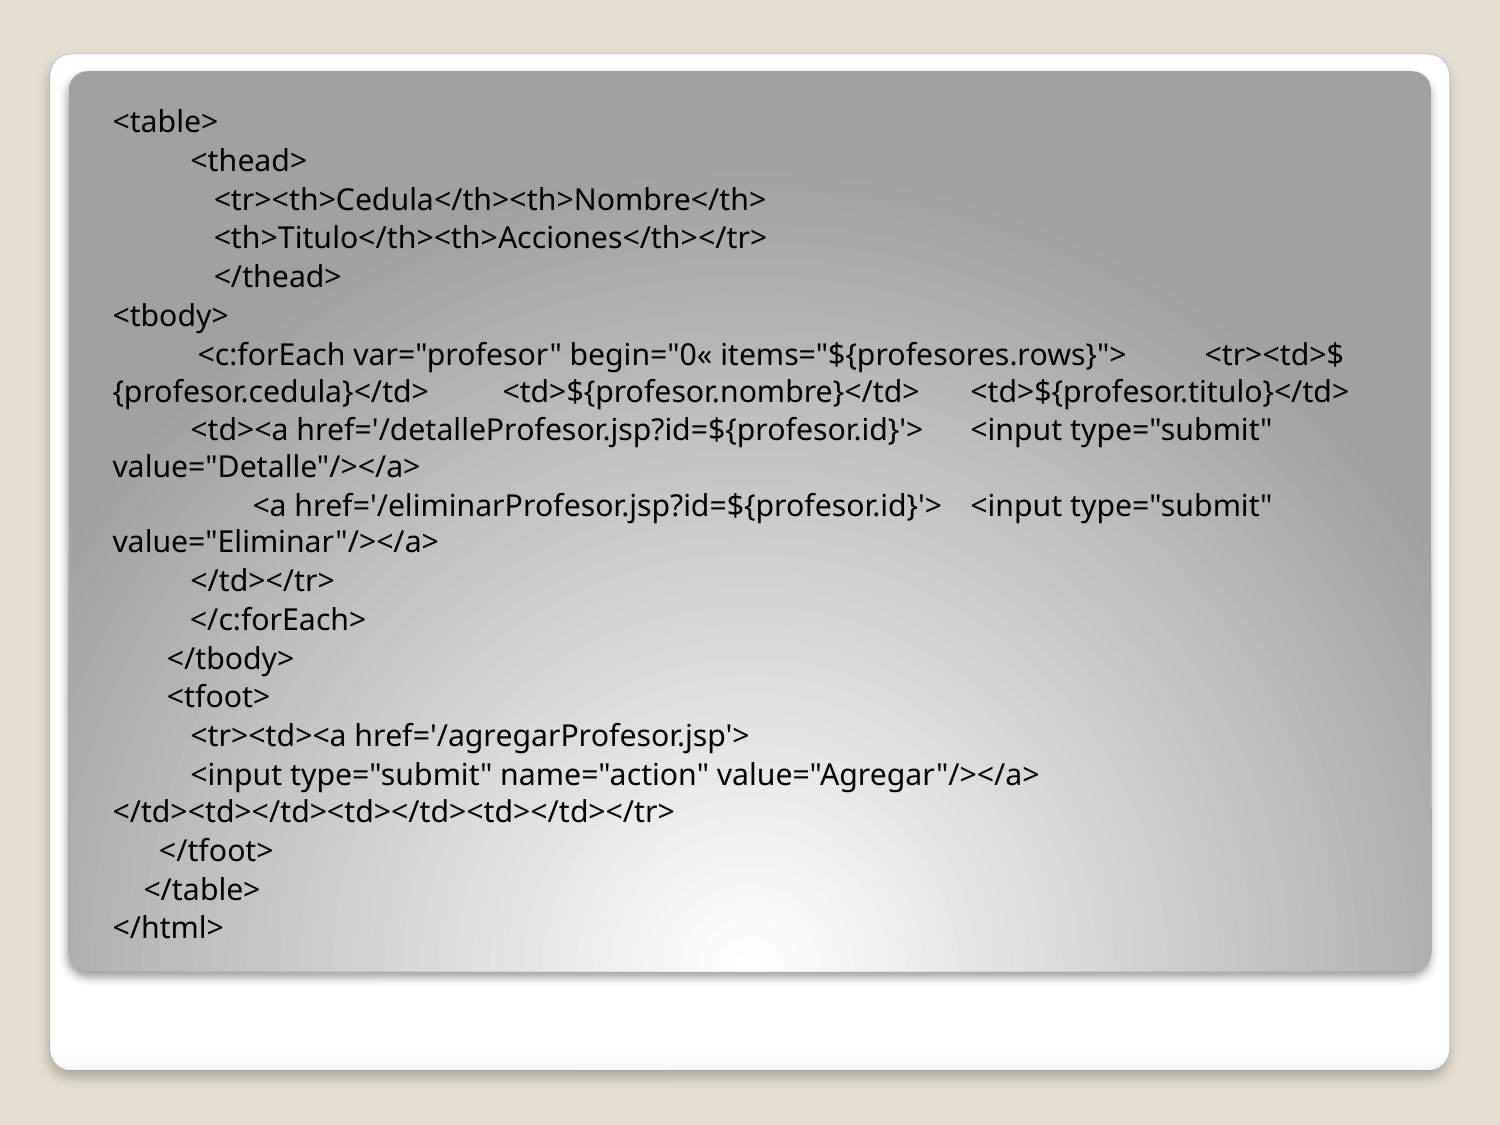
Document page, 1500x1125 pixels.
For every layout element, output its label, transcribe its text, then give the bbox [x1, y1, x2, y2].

list <table> <thead> <tr><th>Cedula</th><th>Nombre</th> <th>Titulo</th><th>Acciones</th></tr> </thead> <tbody> <c:forEach var="profesor" begin="0« items="${profesores.rows}"> <tr><td>${profesor.cedula}</td> <td>${profesor.nombre}</td> <td>${profesor.titulo}</td> <td><a href='/detalleProfesor.jsp?id=${profesor.id}'> <input type="submit" value="Detalle"/></a> <a href='/eliminarProfesor.jsp?id=${profesor.id}'> <input type="submit" value="Eliminar"/></a> </td></tr> </c:forEach> </tbody> <tfoot> <tr><td><a href='/agregarProfesor.jsp'> <input type="submit" name="action" value="Agregar"/></a> </td><td></td><td></td><td></td></tr> </tfoot> </table> </html> [82, 86, 1425, 953]
